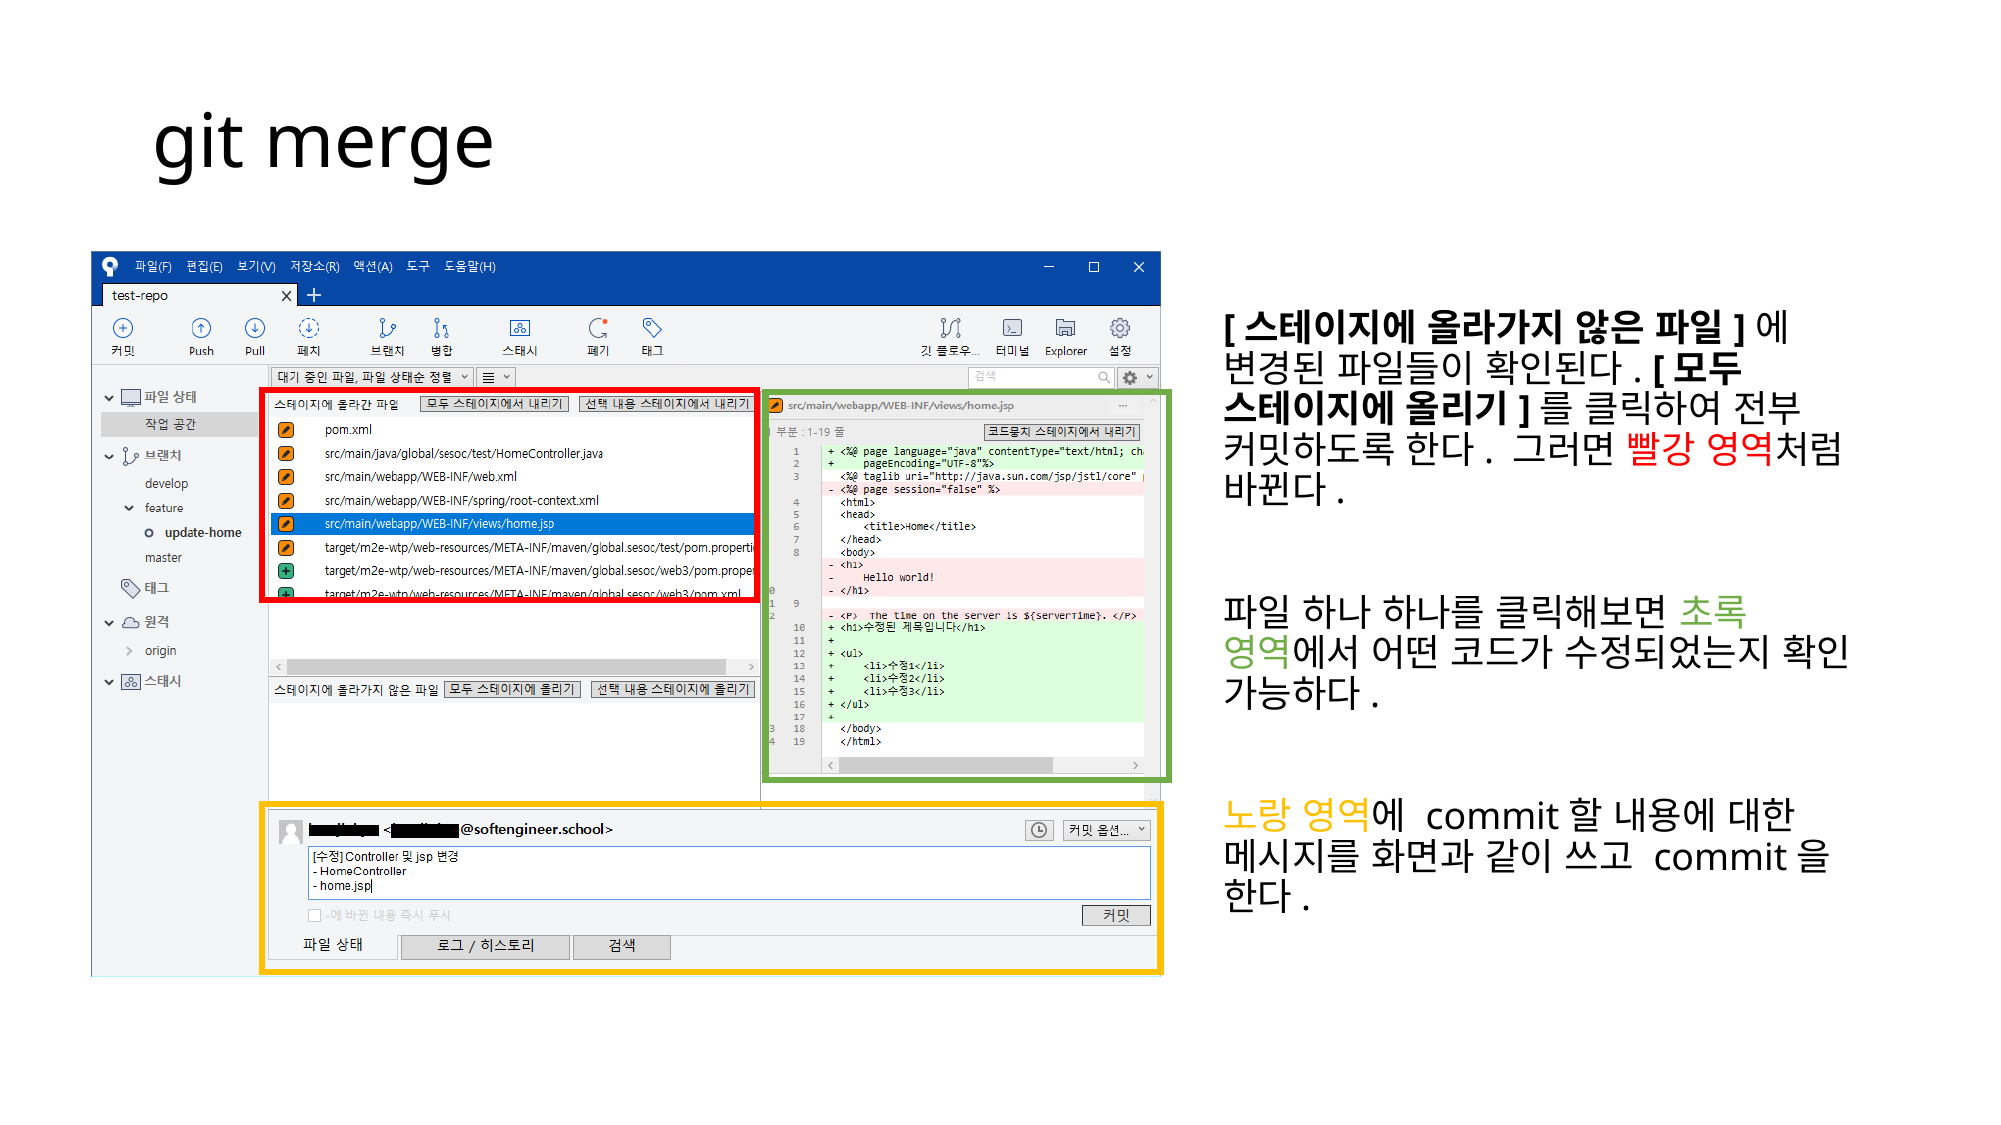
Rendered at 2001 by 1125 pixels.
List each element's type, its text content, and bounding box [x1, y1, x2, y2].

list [91, 251, 1161, 977]
text_box [스테이지에 올라가지 않은 파일]에 변경된 파일들이 확인된다. [모두 스테이지에 올리기]를 클릭하여 전부 커밋하도록 한다. 그러면 빨강 영역처럼 바뀐다. 파일 하나 하나를 클릭해보면 초록 영역에서 어떤 코드가 수정되었는지 확인 가능하다. 노랑 영역에 commit할 내용에 대한 메시지를 화면과 같이 쓰고 commit을 한다. [1208, 251, 1896, 977]
text_box [1161, 391, 1170, 781]
title git merge [137, 59, 1863, 228]
